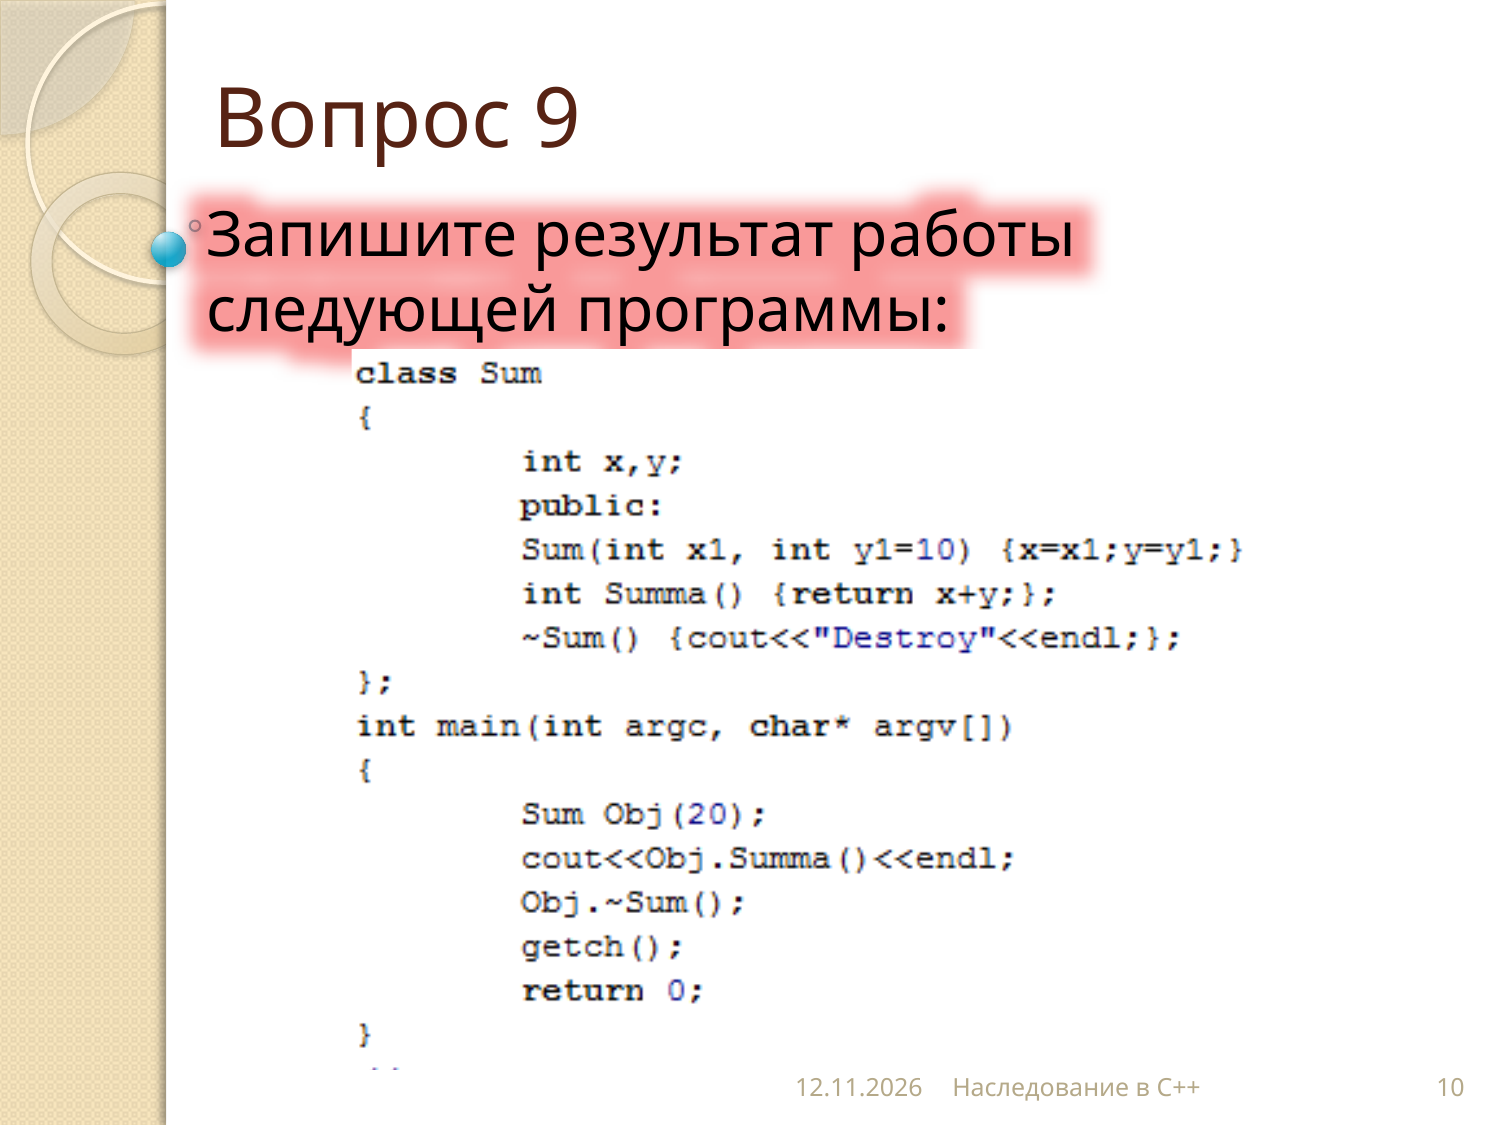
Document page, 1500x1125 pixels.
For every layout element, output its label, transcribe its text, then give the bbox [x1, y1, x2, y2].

title Вопрос 9 [199, 35, 1415, 167]
text_box Запишите результат работы следующей программы: [191, 199, 1418, 352]
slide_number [587, 1080, 937, 1113]
slide_number 10 [1413, 1034, 1488, 1113]
picture [351, 349, 1266, 1070]
footer Наследование в С++ [937, 1034, 1413, 1113]
